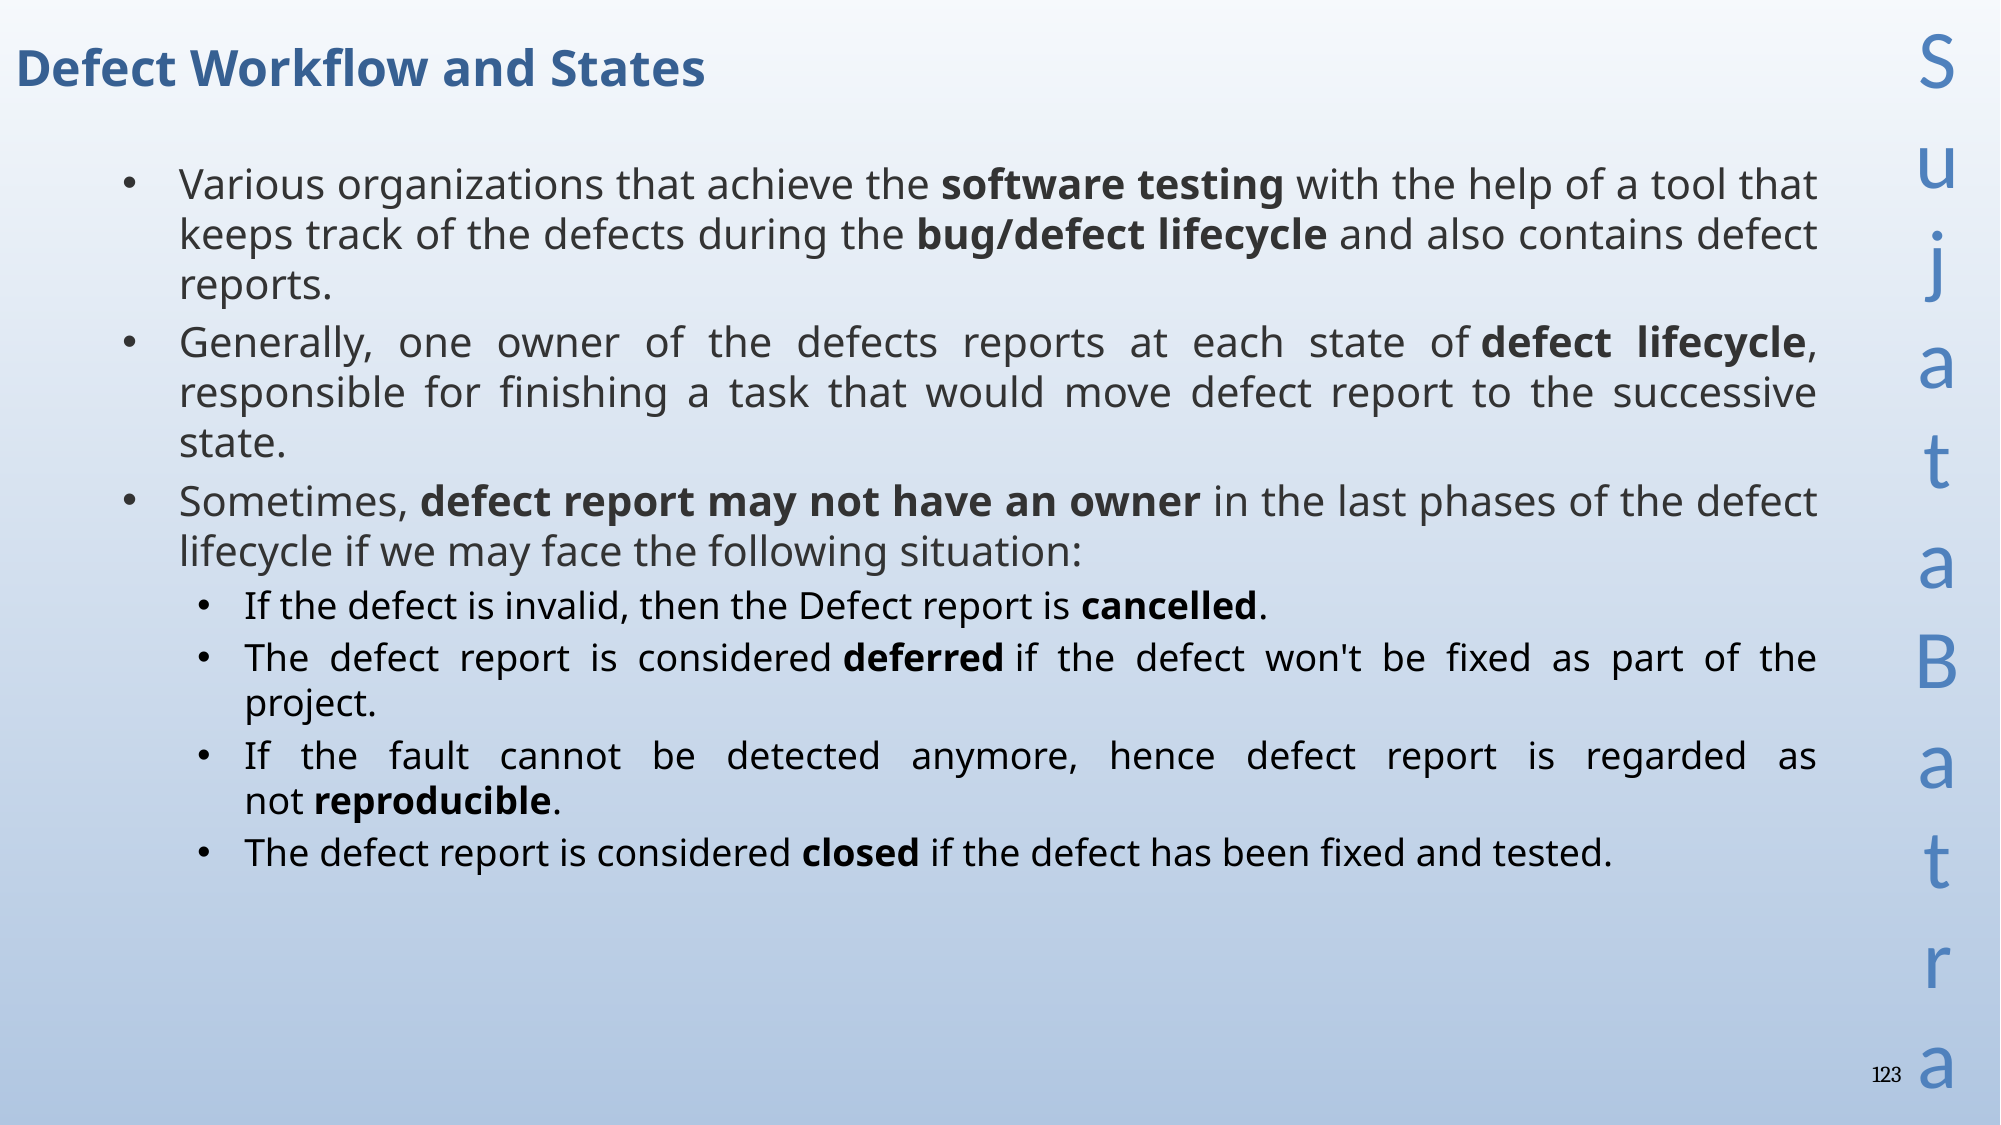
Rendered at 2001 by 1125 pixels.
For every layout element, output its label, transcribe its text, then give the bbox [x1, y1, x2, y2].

list Various organizations that achieve the software testing with the help of a tool that keeps track of the defects during the bug/defect lifecycle and also contains defect reports. Generally, one owner of the defects reports at each state of defect lifecycle, responsible for finishing a task that would move defect report to the successive state. Sometimes, defect report may not have an owner in the last phases of the defect lifecycle if we may face the following situation: If the defect is invalid, then the Defect report is cancelled. The defect report is considered deferred if the defect won't be fixed as part of the project. If the fault cannot be detected anymore, hence defect report is regarded as not reproducible. The defect report is considered closed if the defect has been fixed and tested. [107, 149, 1834, 1038]
title Defect Workflow and States [0, 16, 1353, 117]
